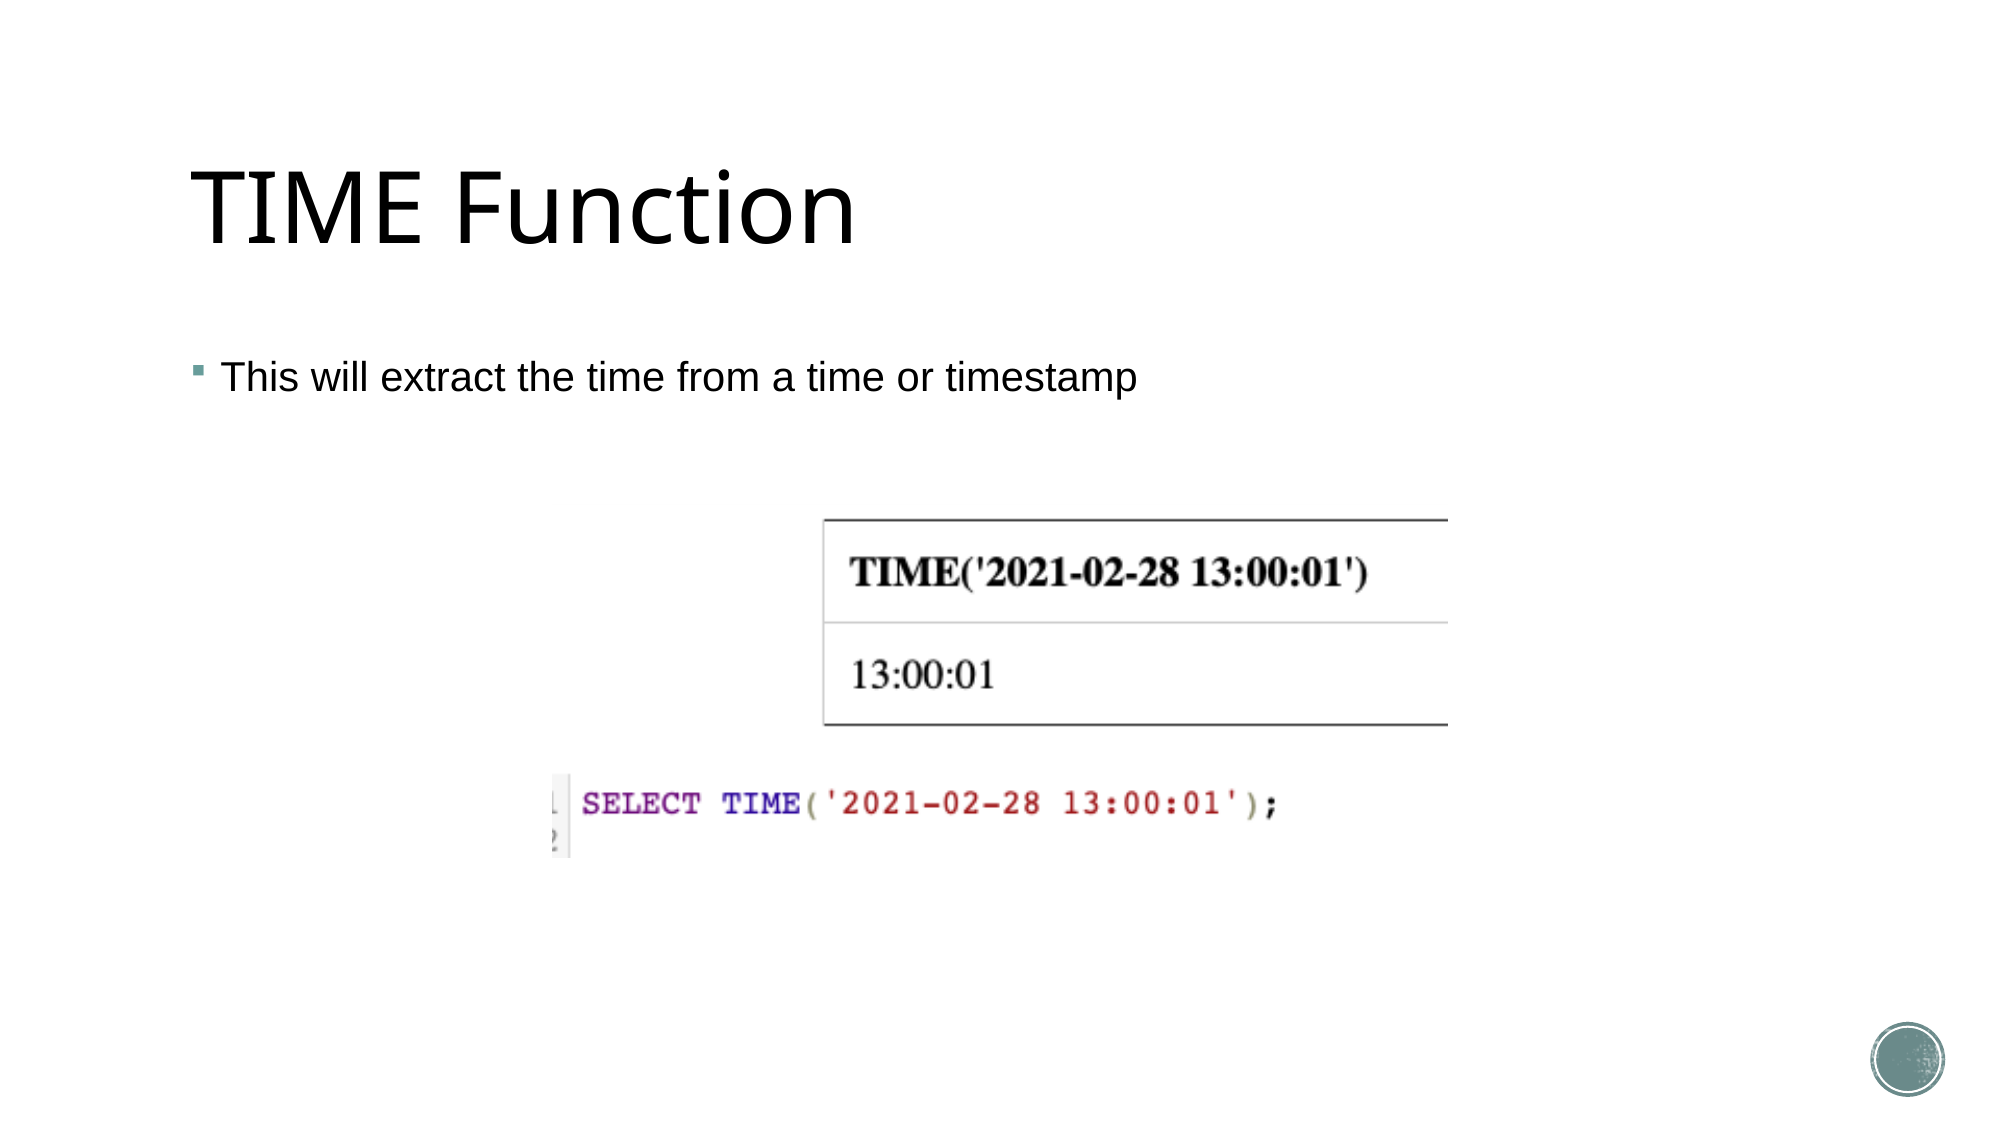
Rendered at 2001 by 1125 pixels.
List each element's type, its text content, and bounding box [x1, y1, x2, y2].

title TIME Function [175, 79, 1826, 344]
picture [552, 503, 1448, 858]
list This will extract the time from a time or timestamp [175, 348, 1826, 1013]
